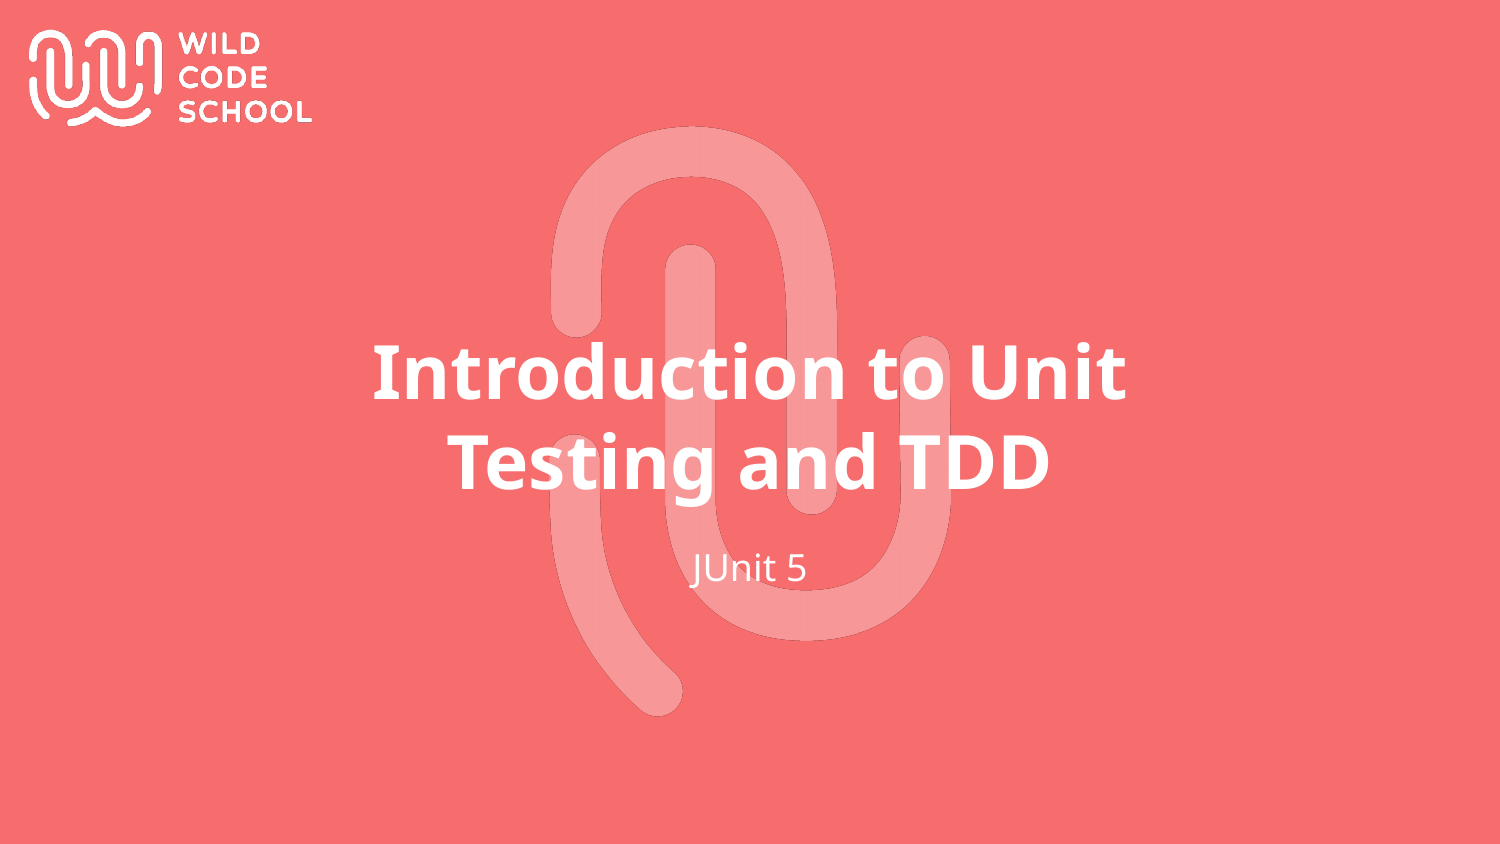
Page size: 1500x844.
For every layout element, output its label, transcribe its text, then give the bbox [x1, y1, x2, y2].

picture [29, 29, 312, 127]
picture [549, 520, 951, 529]
picture [549, 634, 951, 718]
picture [549, 126, 951, 262]
title Introduction to Unit Testing and TDD [301, 262, 1199, 520]
title JUnit 5 [498, 529, 1002, 634]
